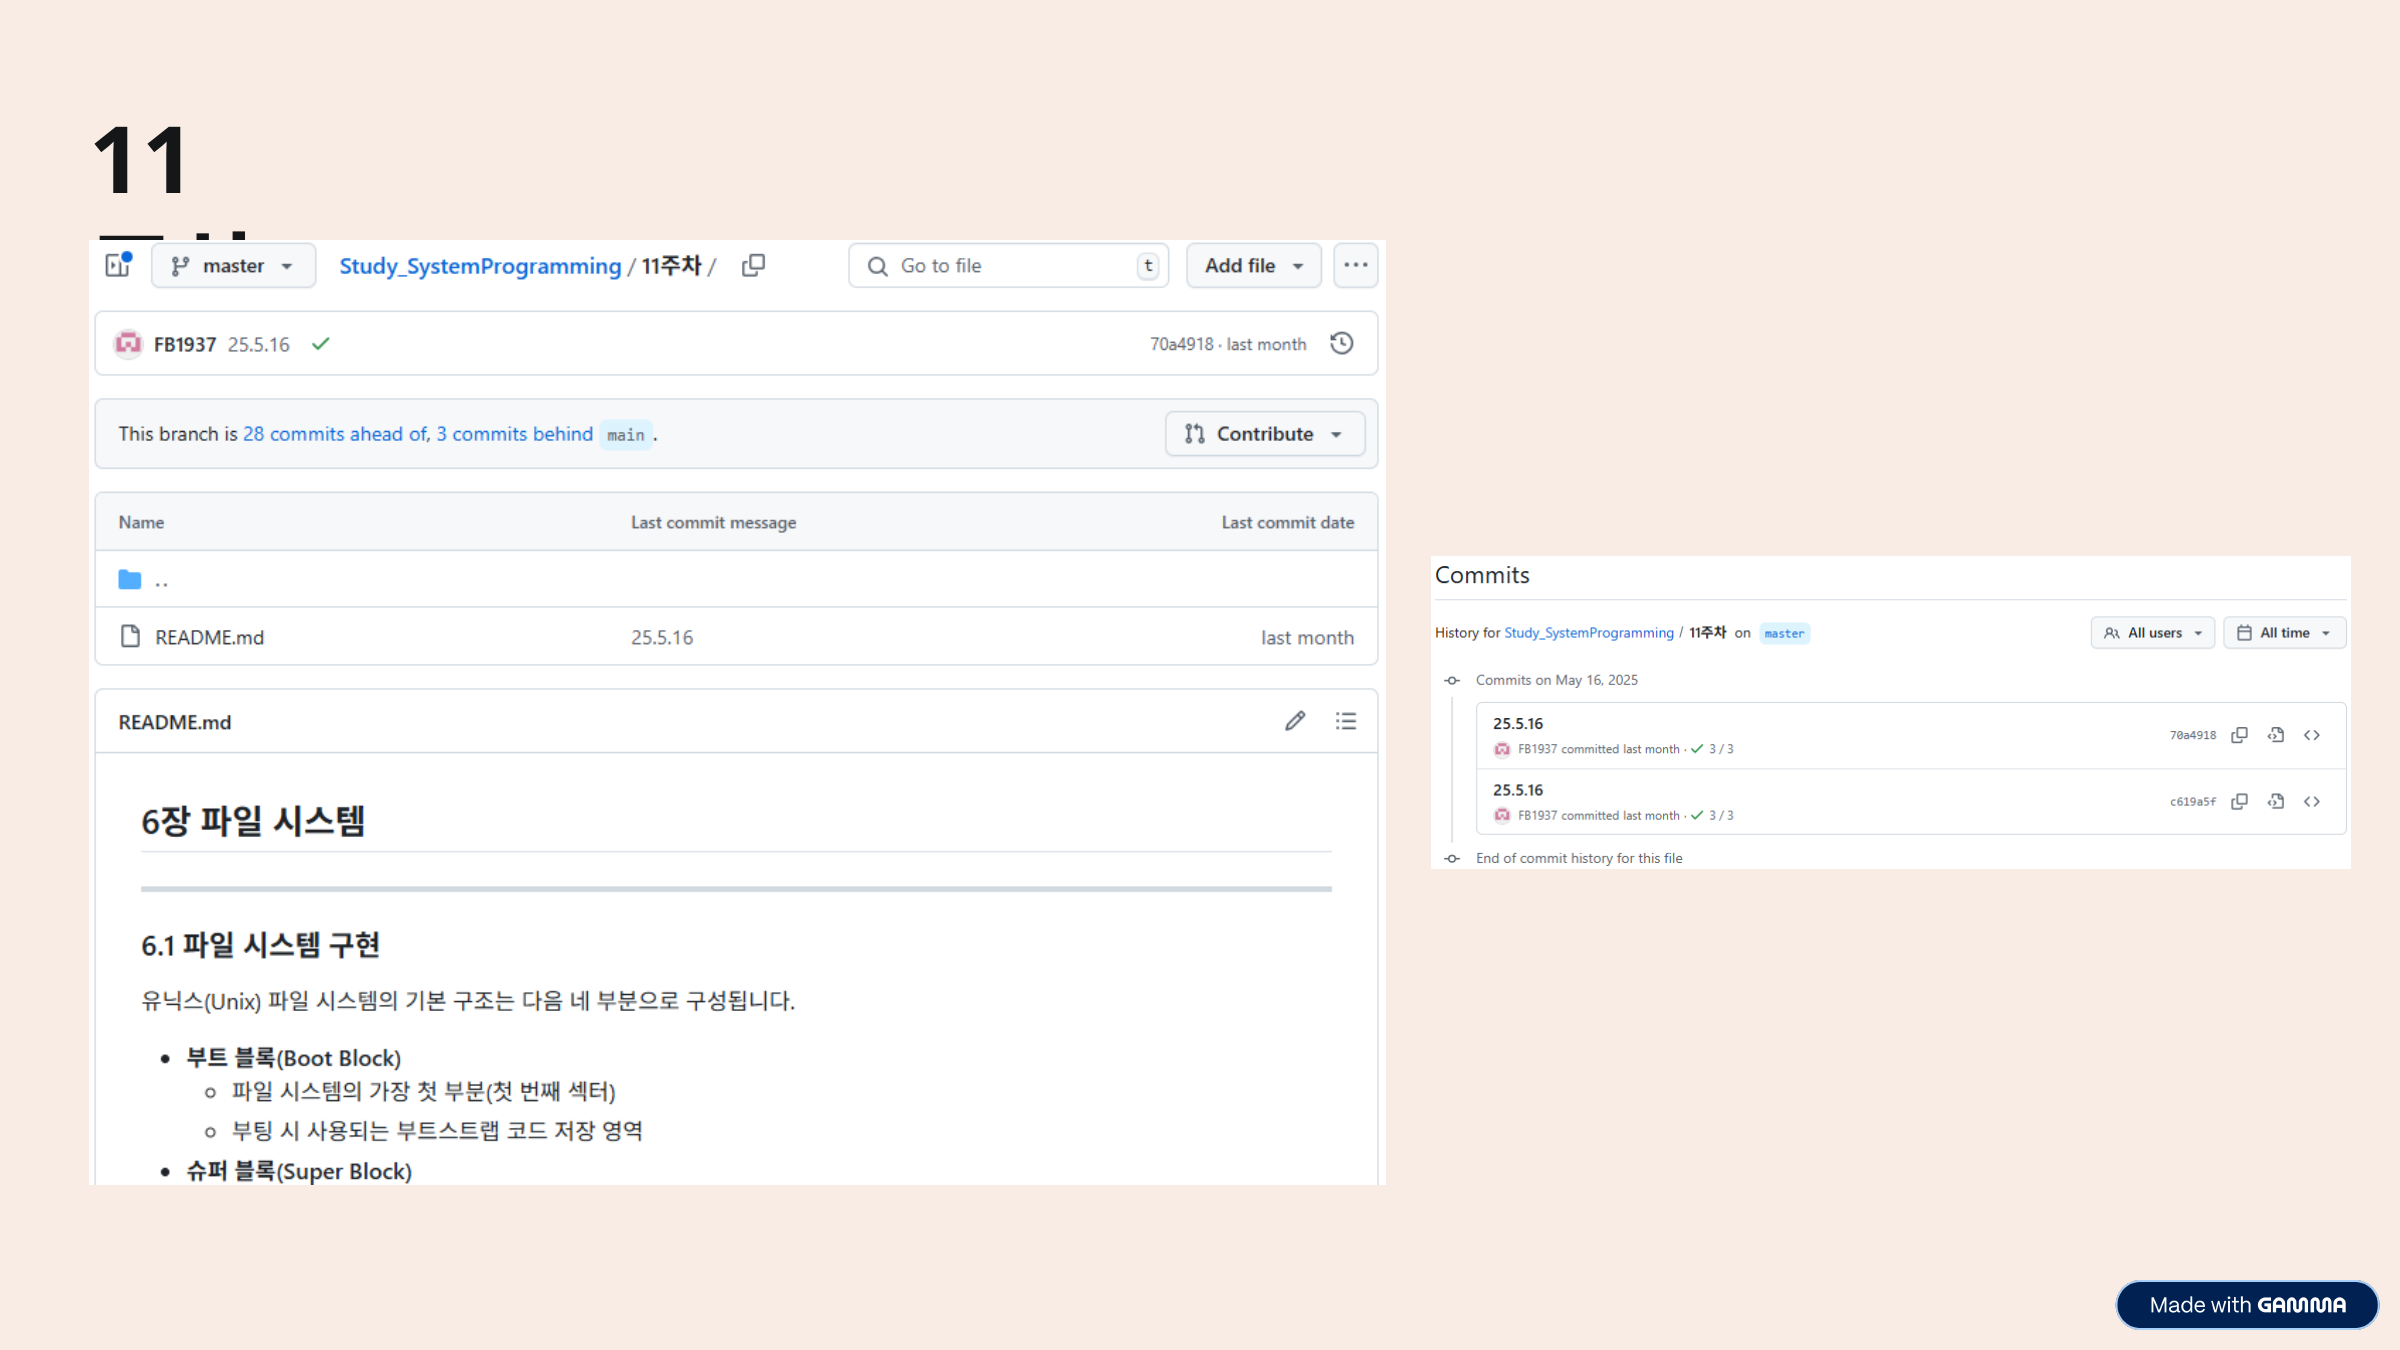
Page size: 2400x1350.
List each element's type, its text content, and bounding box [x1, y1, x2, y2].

picture [2106, 1271, 2389, 1339]
text_box 11주차 [89, 96, 369, 240]
picture [89, 240, 1386, 1185]
picture [1431, 556, 2352, 869]
